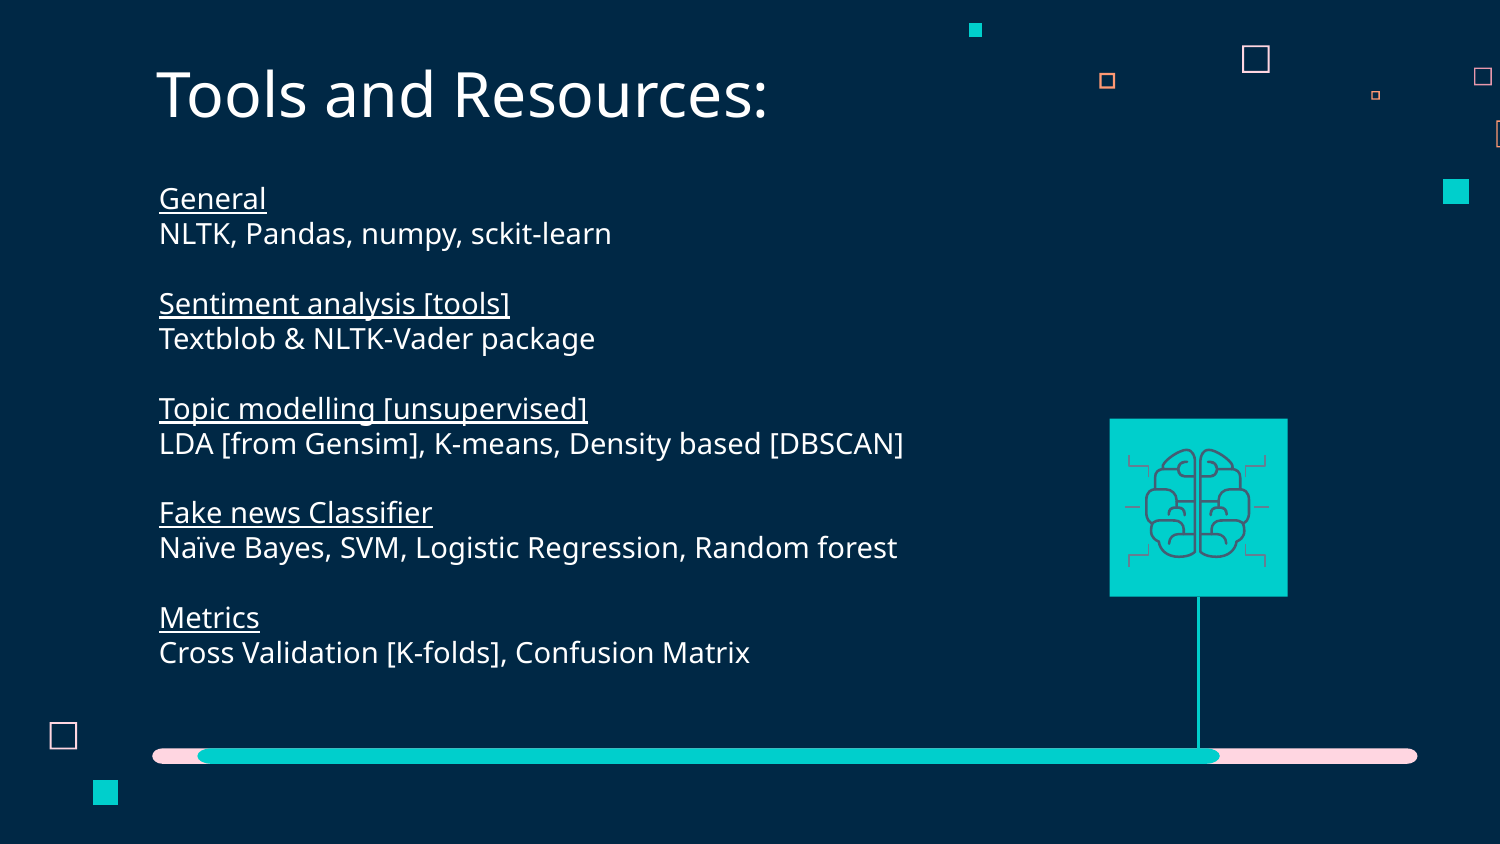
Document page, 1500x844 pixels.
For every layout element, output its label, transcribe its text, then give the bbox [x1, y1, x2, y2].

text_box [197, 748, 1220, 764]
text_box [1109, 418, 1288, 597]
text_box [1212, 748, 1418, 764]
title Tools and Resources: [141, 50, 882, 146]
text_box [1125, 448, 1270, 567]
text_box [152, 748, 205, 764]
text_box General NLTK, Pandas, numpy, sckit-learn Sentiment analysis [tools] Textblob & NLTK-Vader package Topic modelling [unsupervised] LDA [from Gensim], K-means, Density based [DBSCAN] Fake news Classifier Naïve Bayes, SVM, Logistic Regression, Random forest Metrics Cross Validation [K-folds], Confusion Matrix [144, 159, 1029, 685]
